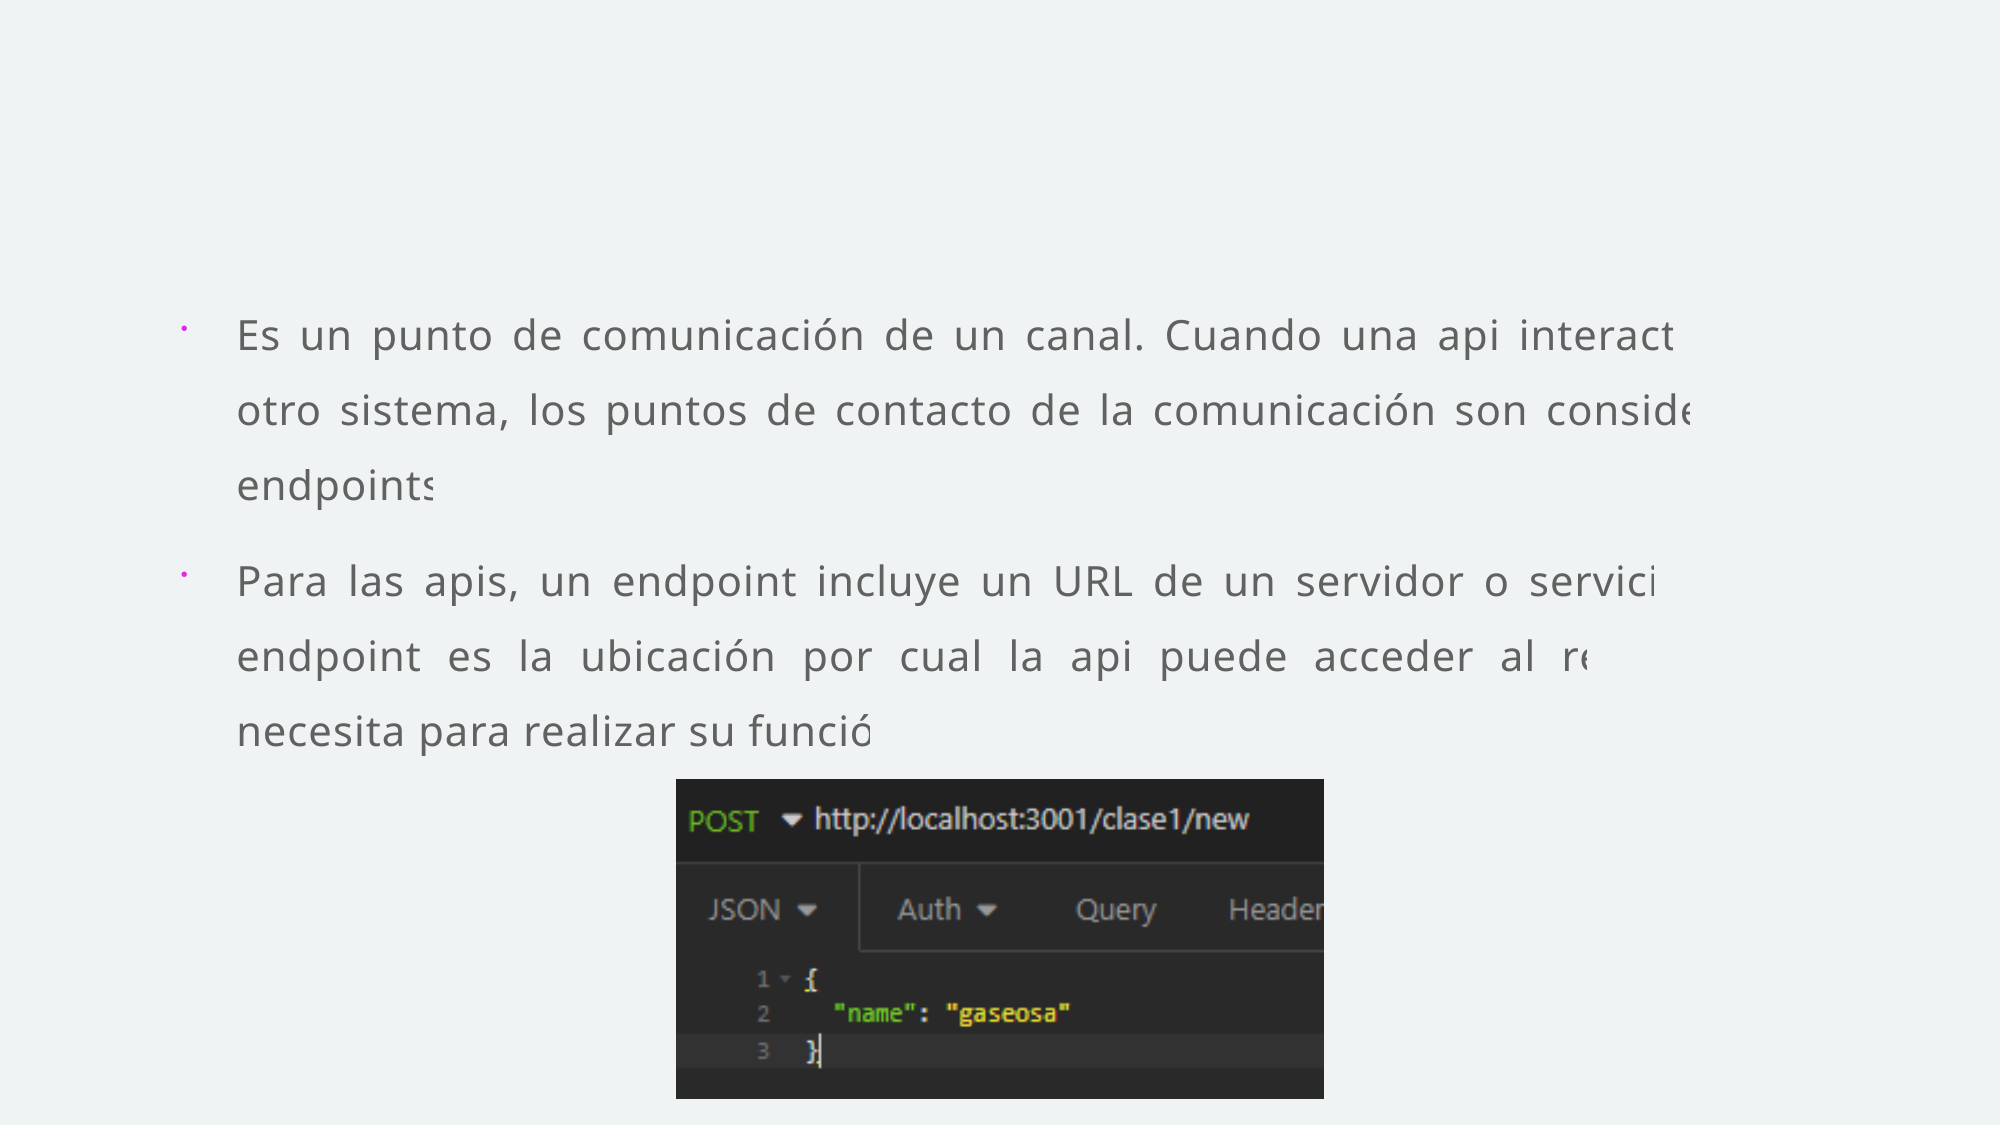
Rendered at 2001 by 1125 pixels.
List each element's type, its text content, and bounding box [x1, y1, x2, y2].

list Es un punto de comunicación de un canal. Cuando una api interactúa con otro sistema, los puntos de contacto de la comunicación son considerados endpoints Para las apis, un endpoint incluye un URL de un servidor o servicio. Cada endpoint es la ubicación por cual la api puede acceder al recurso que necesita para realizar su función [162, 276, 1838, 940]
picture [676, 779, 1324, 1099]
